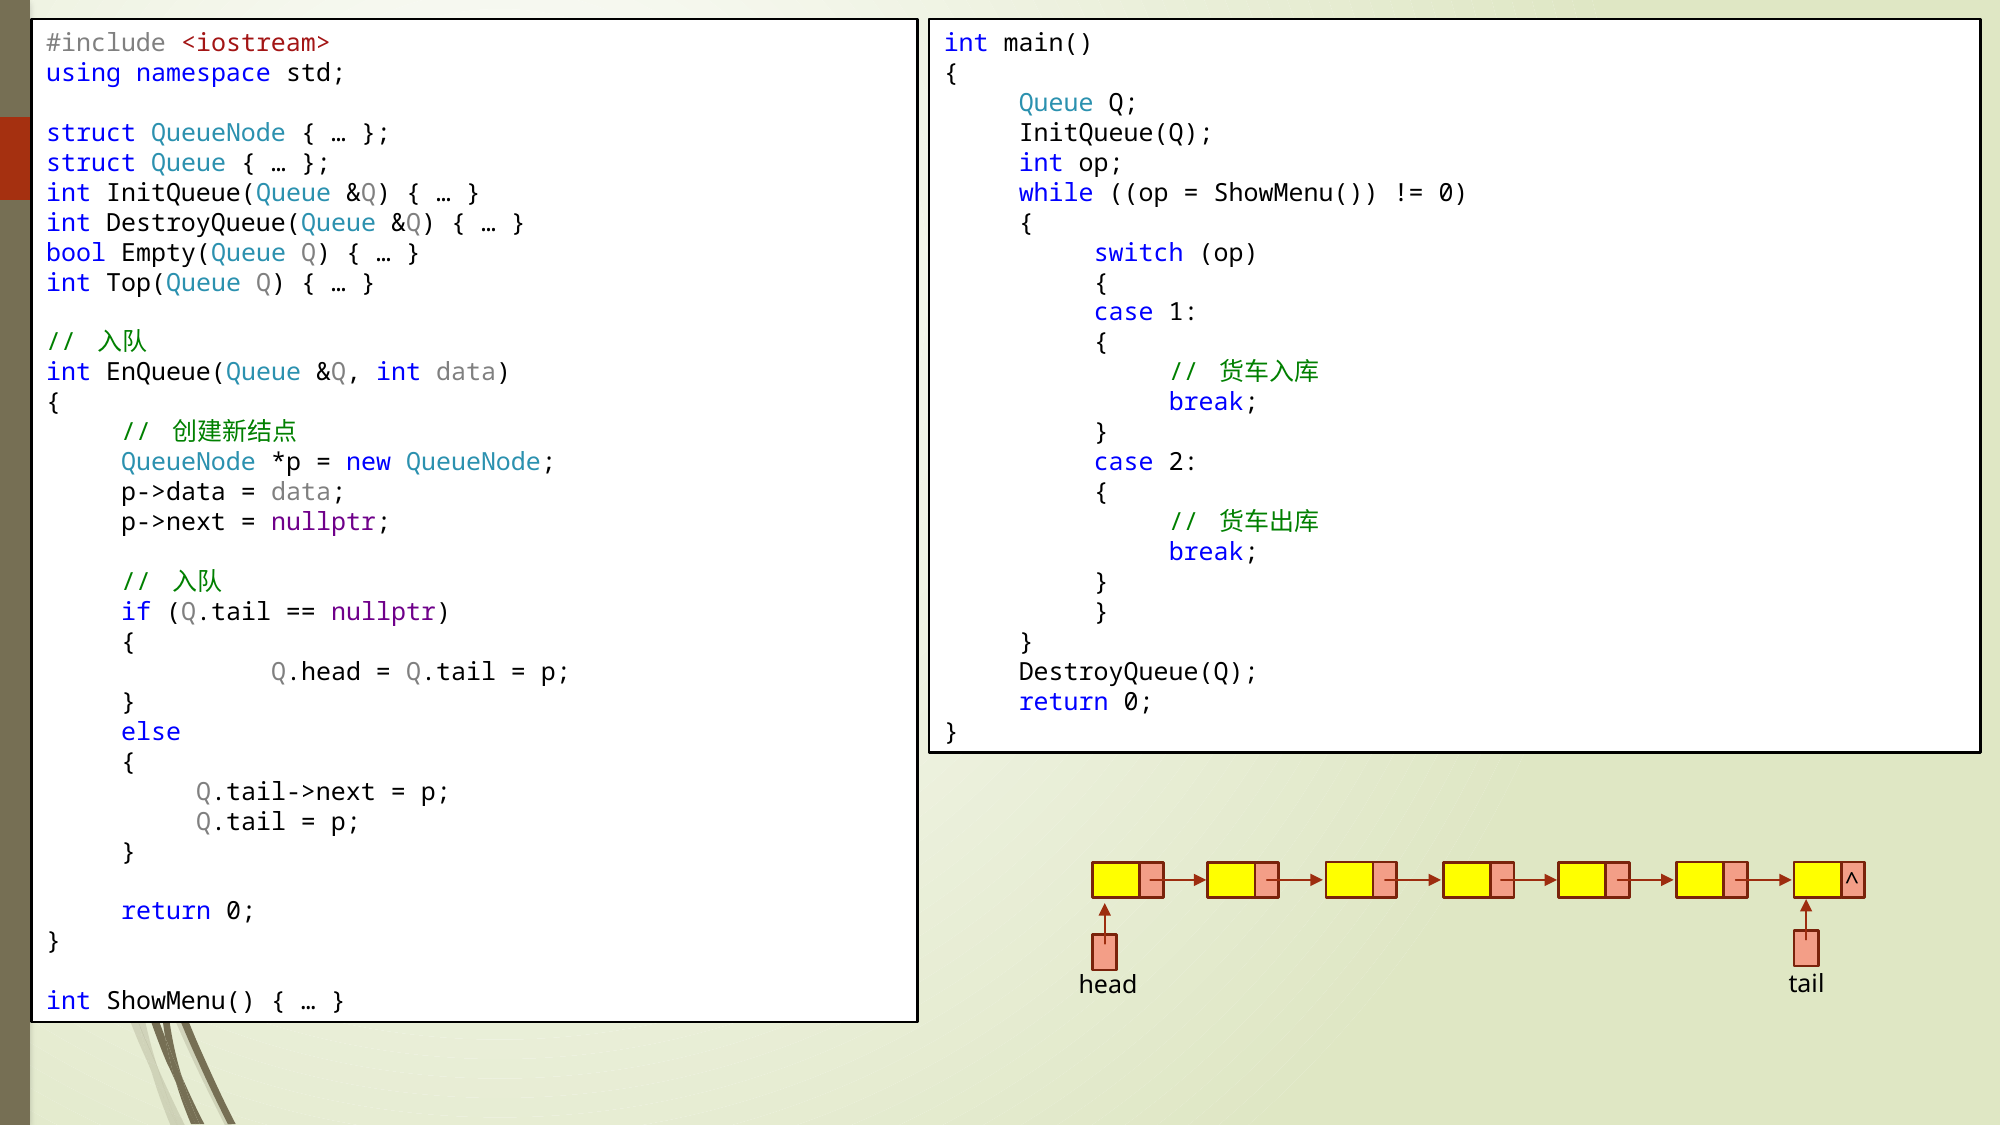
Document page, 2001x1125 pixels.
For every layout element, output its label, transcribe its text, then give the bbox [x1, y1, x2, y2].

text_box #include <iostream> using namespace std; struct QueueNode { … }; struct Queue { … }; int InitQueue(Queue &Q) { … } int DestroyQueue(Queue &Q) { … } bool Empty(Queue Q) { … } int Top(Queue Q) { … } // 入队 int EnQueue(Queue &Q, int data) { // 创建新结点 QueueNode *p = new QueueNode; p->data = data; p->next = nullptr; // 入队 if (Q.tail == nullptr) { Q.head = Q.tail = p; } else { Q.tail->next = p; Q.tail = p; } return 0; } int ShowMenu() { … } [30, 18, 919, 1023]
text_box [1063, 857, 1878, 1008]
text_box int main() { Queue Q; InitQueue(Q); int op; while ((op = ShowMenu()) != 0) { switch (op) { case 1: { // 货车入库 break; } case 2: { // 货车出库 break; } } } DestroyQueue(Q); return 0; } [928, 18, 1982, 754]
